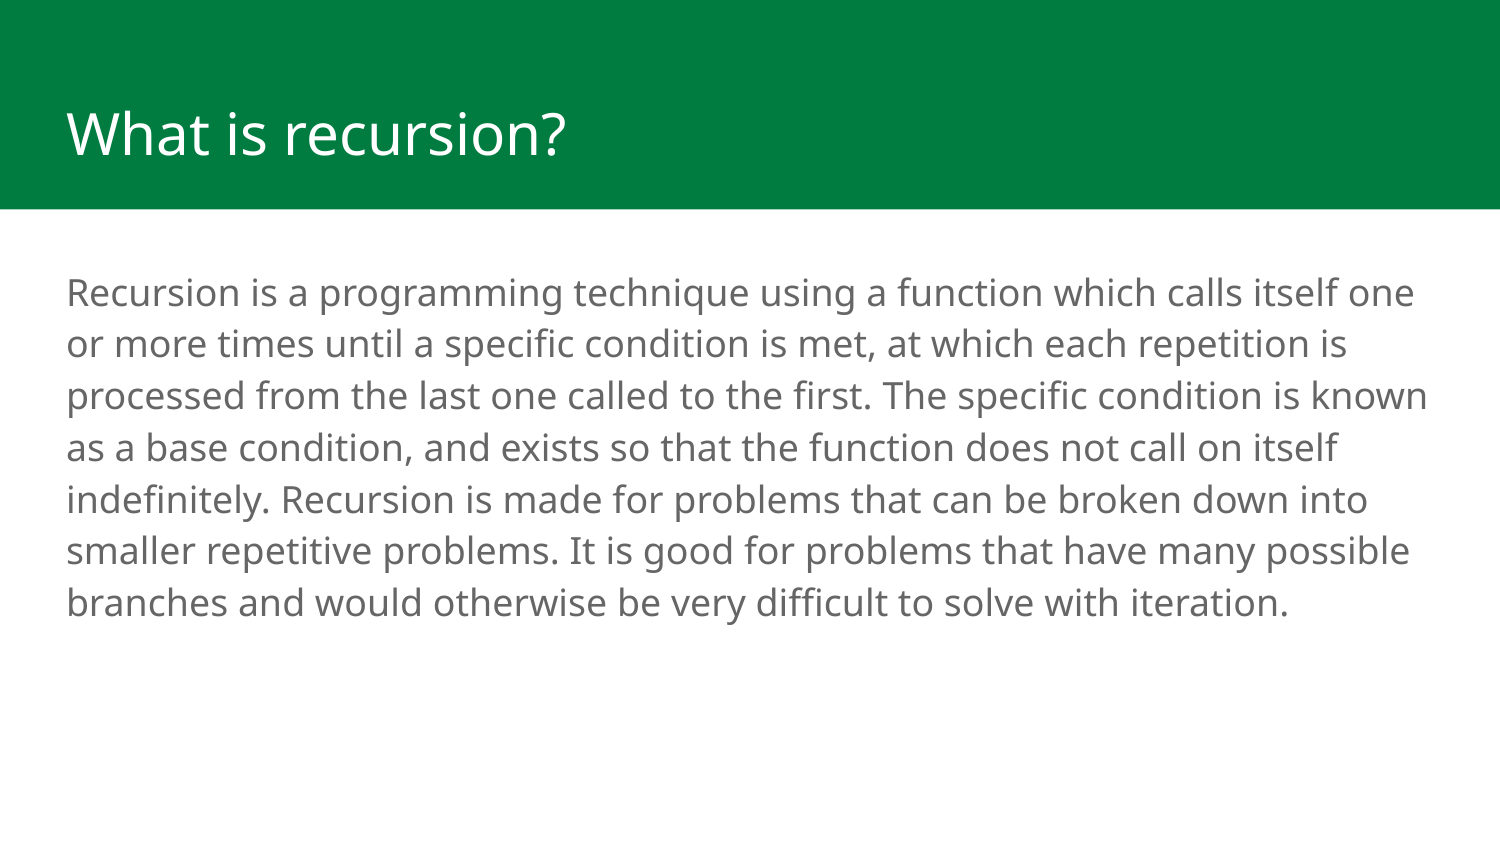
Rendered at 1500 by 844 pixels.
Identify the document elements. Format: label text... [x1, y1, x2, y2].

title What is recursion? [51, 82, 1449, 185]
list Recursion is a programming technique using a function which calls itself one or more times until a specific condition is met, at which each repetition is processed from the last one called to the first. The specific condition is known as a base condition, and exists so that the function does not call on itself indefinitely. Recursion is made for problems that can be broken down into smaller repetitive problems. It is good for problems that have many possible branches and would otherwise be very difficult to solve with iteration. [51, 247, 1449, 752]
